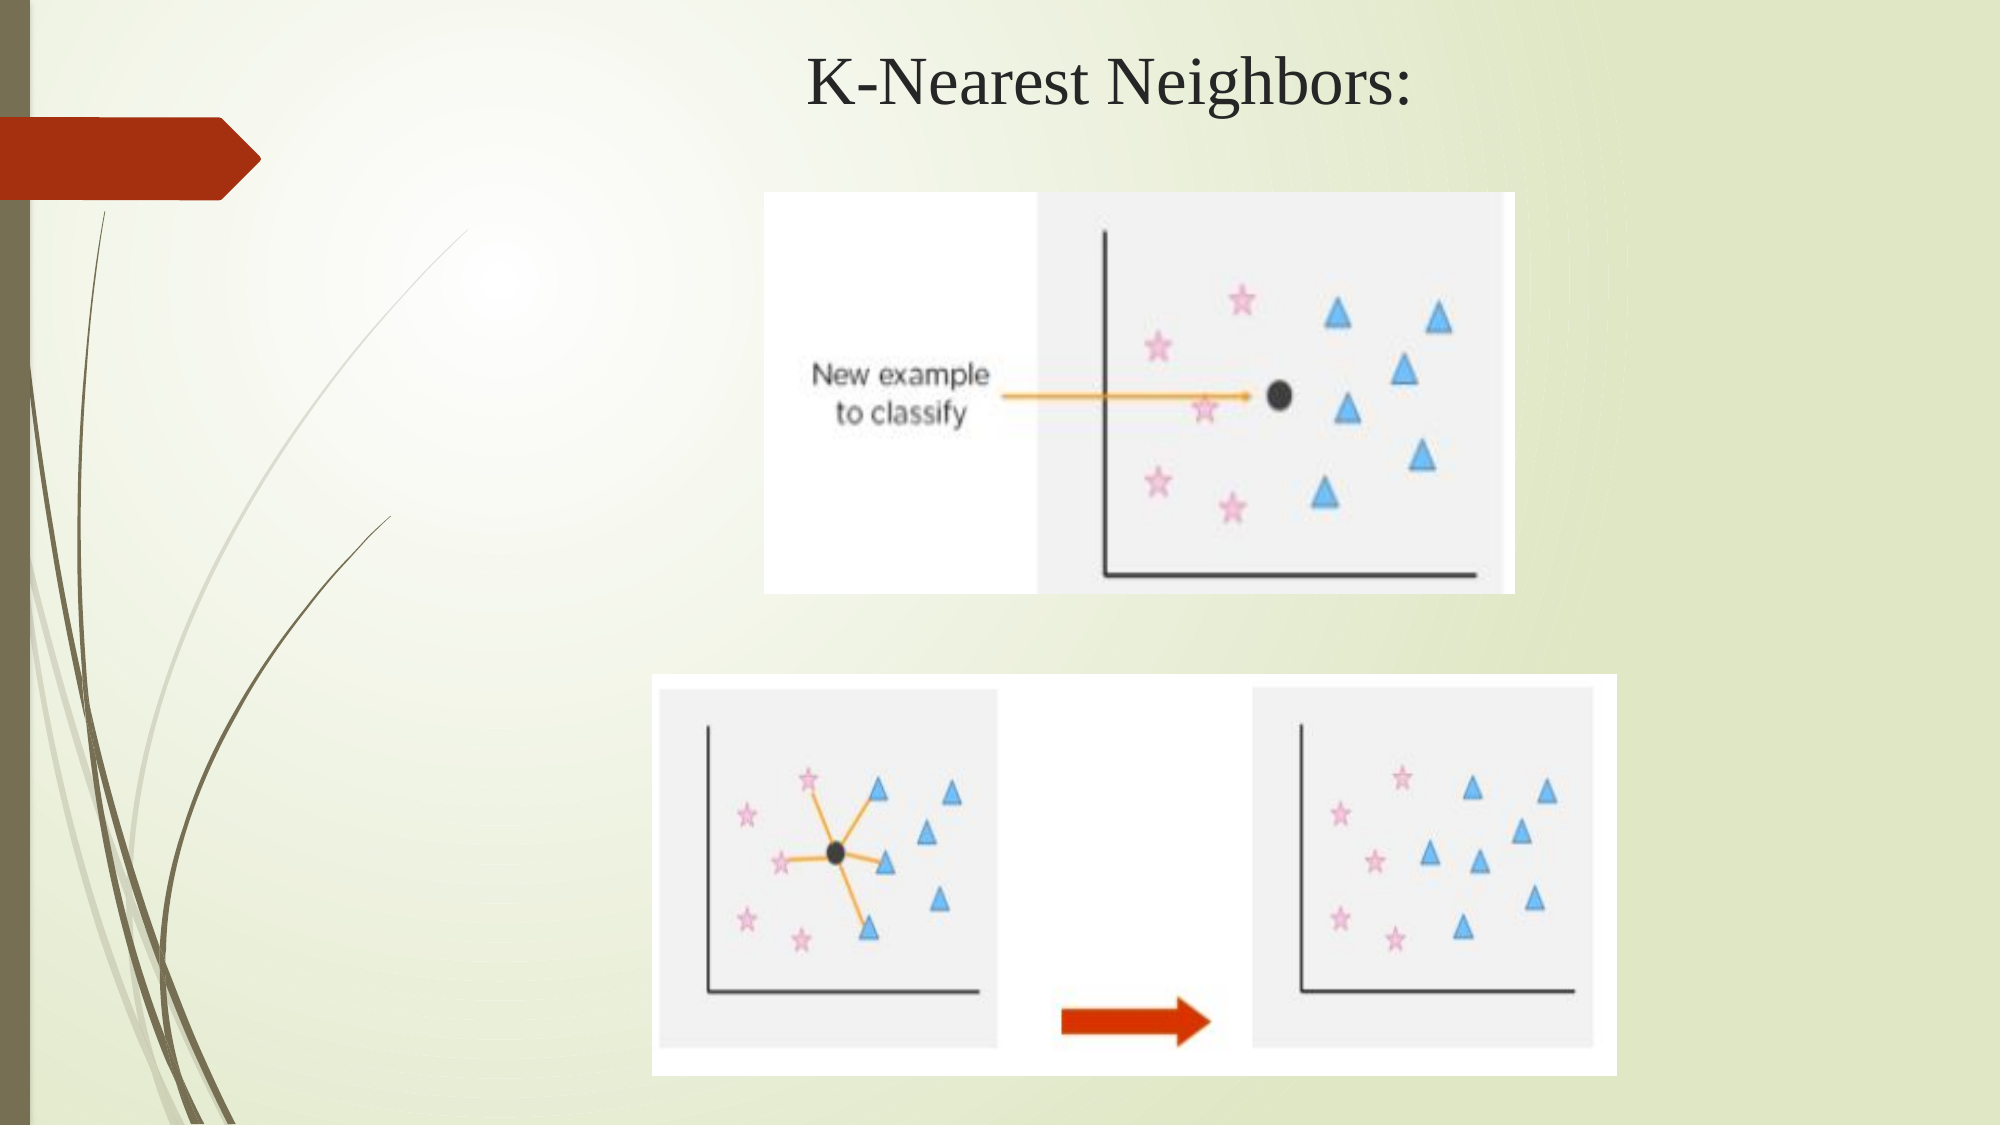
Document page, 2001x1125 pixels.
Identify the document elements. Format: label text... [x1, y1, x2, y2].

picture [652, 674, 1617, 1077]
title K-Nearest Neighbors: [379, 28, 1842, 128]
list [764, 192, 1515, 594]
